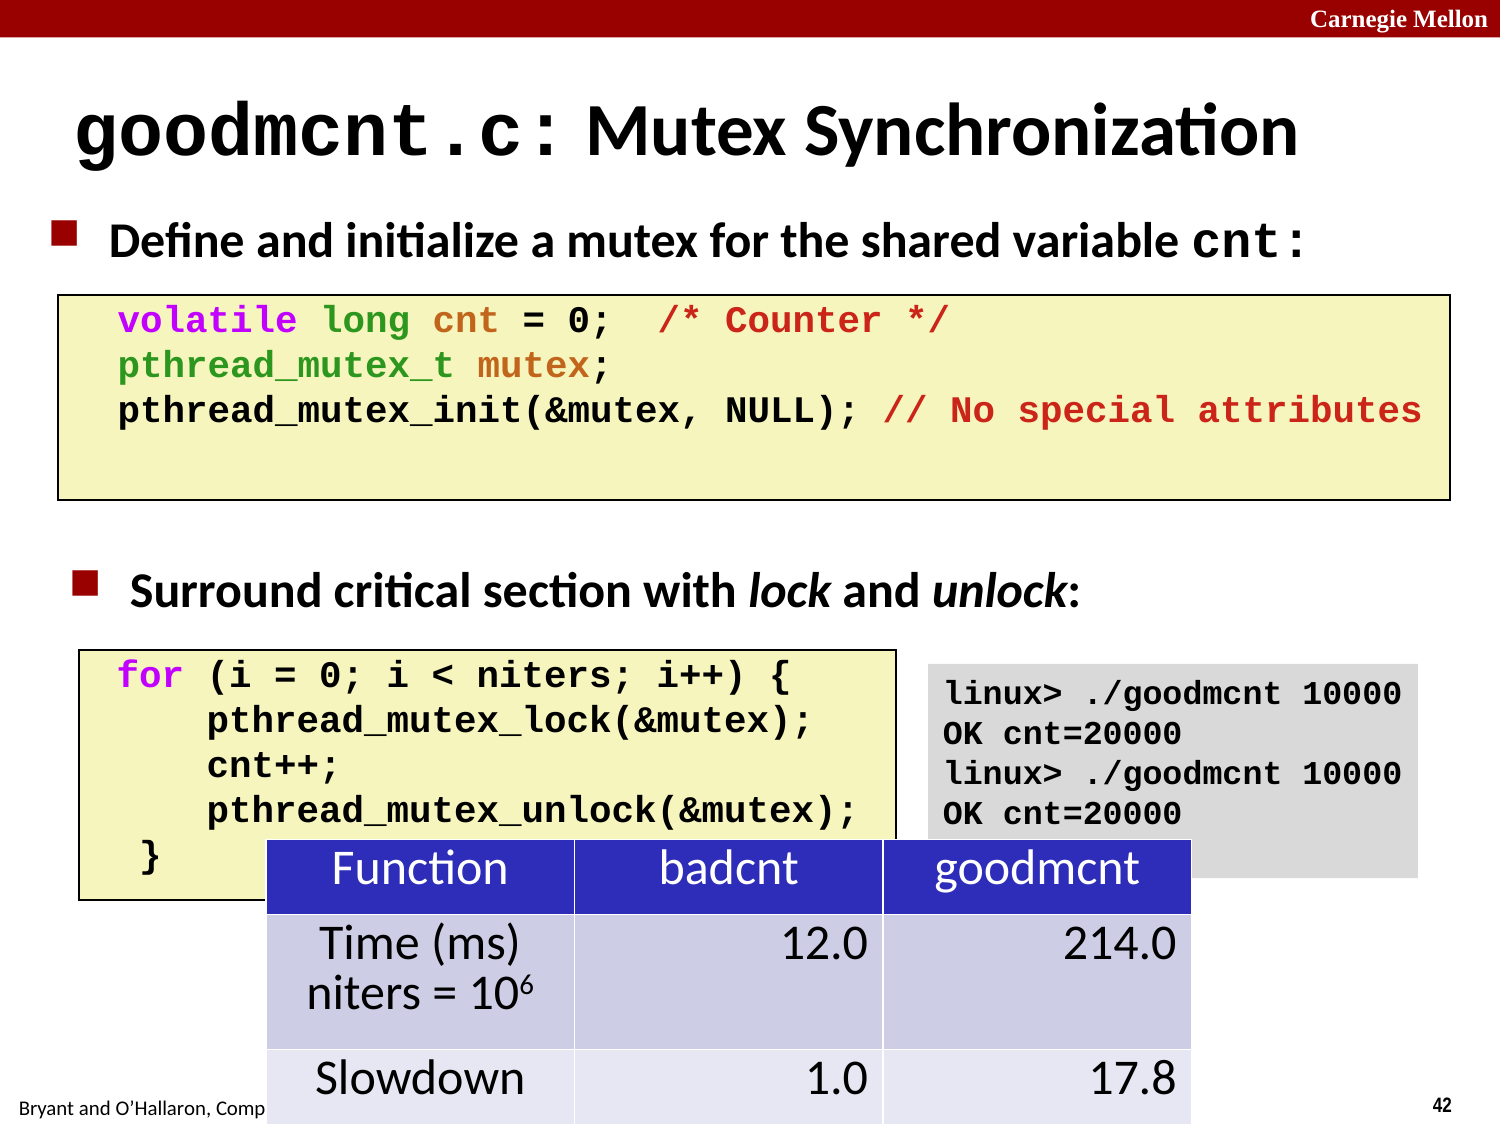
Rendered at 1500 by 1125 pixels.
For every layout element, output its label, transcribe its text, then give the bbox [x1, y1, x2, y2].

text_box Surround critical section with lock and unlock: [58, 549, 1422, 626]
title goodmcnt.c: Mutex Synchronization [58, 62, 1394, 188]
table_cell 214.0 [884, 915, 1191, 1049]
table_cell Slowdown [267, 1050, 574, 1124]
table_header Function [267, 840, 574, 914]
table_cell 17.8 [884, 1050, 1191, 1124]
text_box linux> ./goodmcnt 10000 OK cnt=20000 linux> ./goodmcnt 10000 OK cnt=20000 linux> [928, 663, 1418, 879]
table_header goodmcnt [884, 840, 1191, 914]
table_header badcnt [575, 840, 882, 914]
table_cell 1.0 [575, 1050, 882, 1124]
text_box volatile long cnt = 0; /* Counter */ pthread_mutex_t mutex; pthread_mutex_init(&mutex, NULL); // No special attributes [57, 294, 1450, 500]
list Define and initialize a mutex for the shared variable cnt: [37, 199, 1401, 276]
text_box for (i = 0; i < niters; i++) { pthread_mutex_lock(&mutex); cnt++; pthread_mutex_unlock(&mutex); } [79, 650, 897, 900]
table_cell 12.0 [575, 915, 882, 1049]
table_cell Time (ms) niters = 106 [267, 915, 574, 1049]
